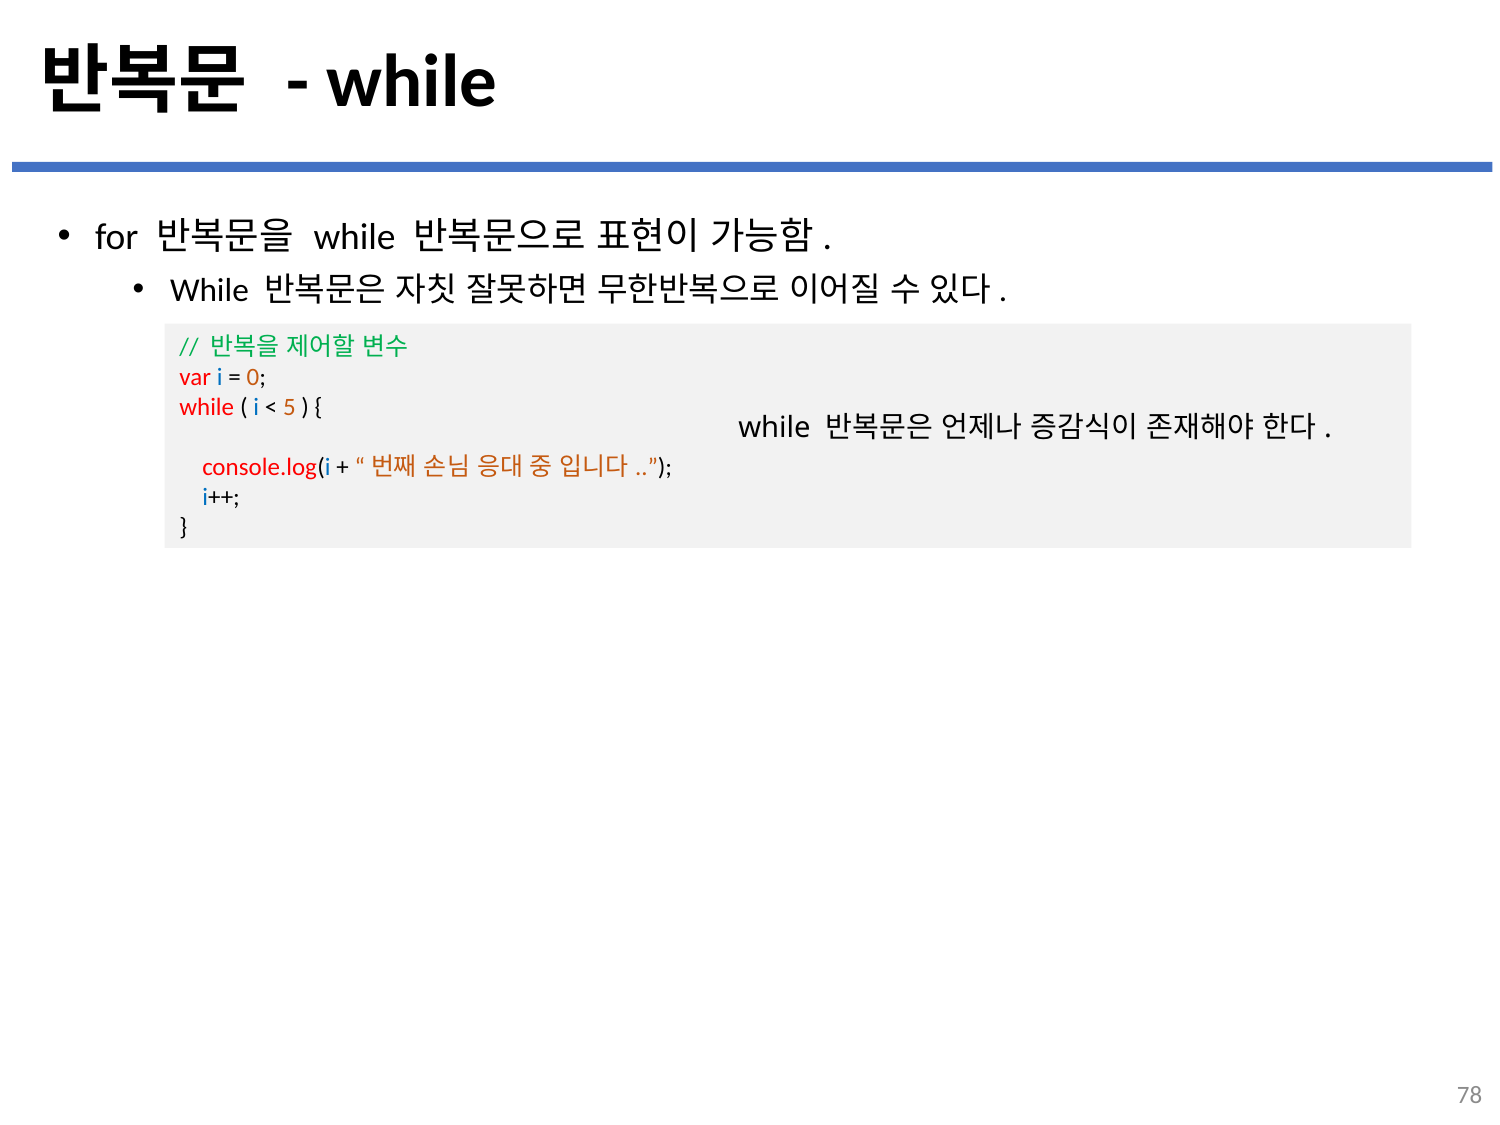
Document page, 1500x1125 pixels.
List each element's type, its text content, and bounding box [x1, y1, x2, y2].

list for 반복문을 while 반복문으로 표현이 가능함. While 반복문은 자칫 잘못하면 무한반복으로 이어질 수 있다. [42, 204, 1453, 1104]
slide_number 78 [1159, 1063, 1498, 1124]
title 반복문 - while [25, 32, 1475, 132]
text_box // 반복을 제어할 변수 var i = 0; while ( i < 5 ) { console.log(i + “번째 손님 응대 중 입니다..”); i++; } [164, 323, 1412, 548]
text_box while 반복문은 언제나 증감식이 존재해야 한다. [723, 401, 1347, 452]
